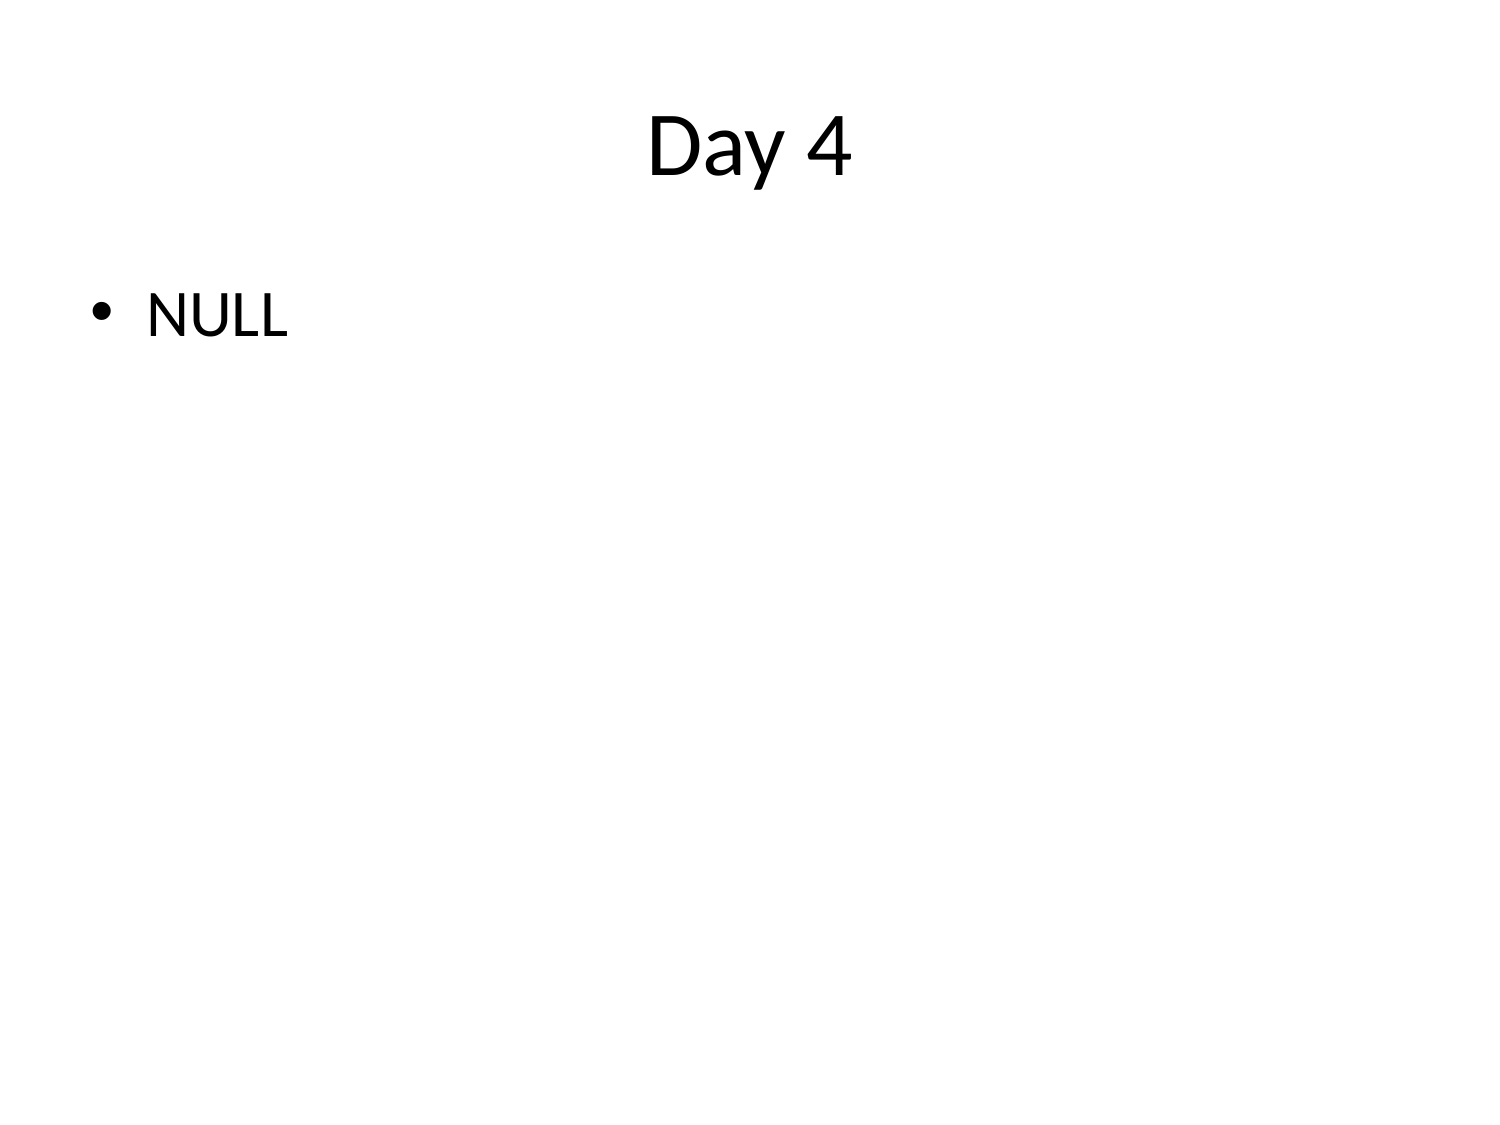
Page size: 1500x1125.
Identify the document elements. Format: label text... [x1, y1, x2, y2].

list NULL [75, 262, 1425, 1005]
title Day 4 [75, 45, 1425, 233]
